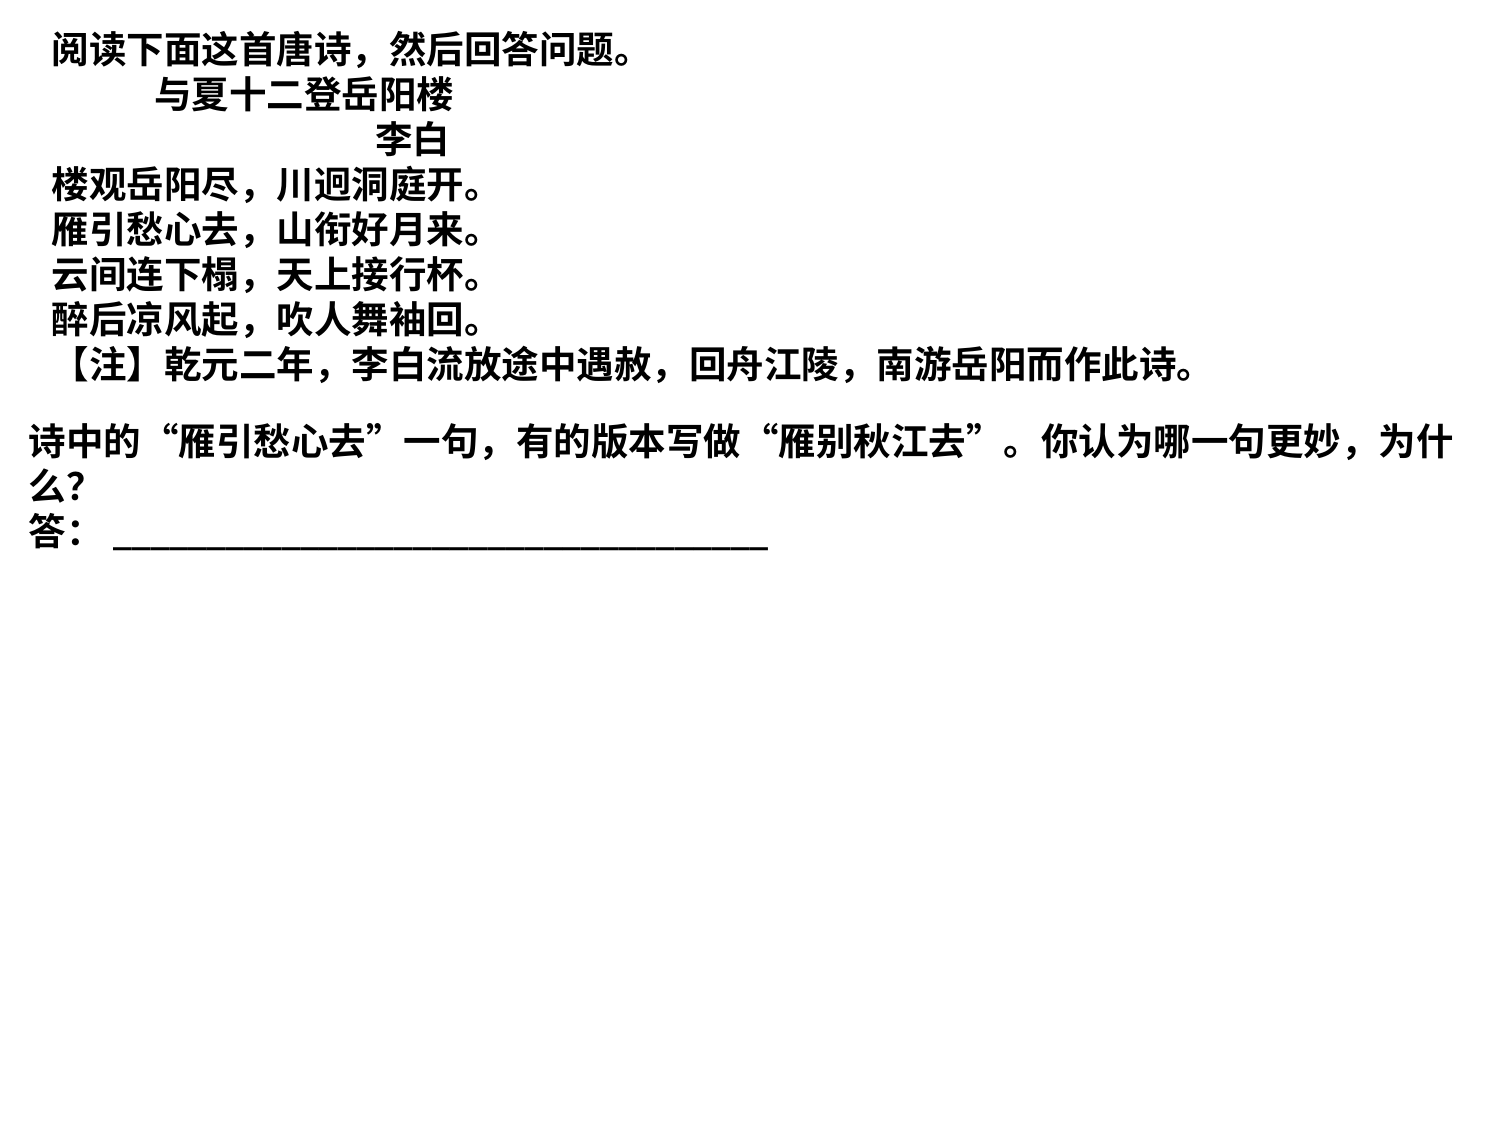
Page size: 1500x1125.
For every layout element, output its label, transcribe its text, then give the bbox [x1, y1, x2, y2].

text_box 阅读下面这首唐诗，然后回答问题。 与夏十二登岳阳楼 李白 楼观岳阳尽，川迥洞庭开。 雁引愁心去，山衔好月来。 云间连下榻，天上接行杯。 醉后凉风起，吹人舞袖回。 【注】乾元二年，李白流放途中遇赦，回舟江陵，南游岳阳而作此诗。 [37, 19, 1455, 394]
text_box 诗中的“雁引愁心去”一句，有的版本写做“雁别秋江去”。你认为哪一句更妙，为什么？ 答：___________________________________ [14, 410, 1478, 561]
